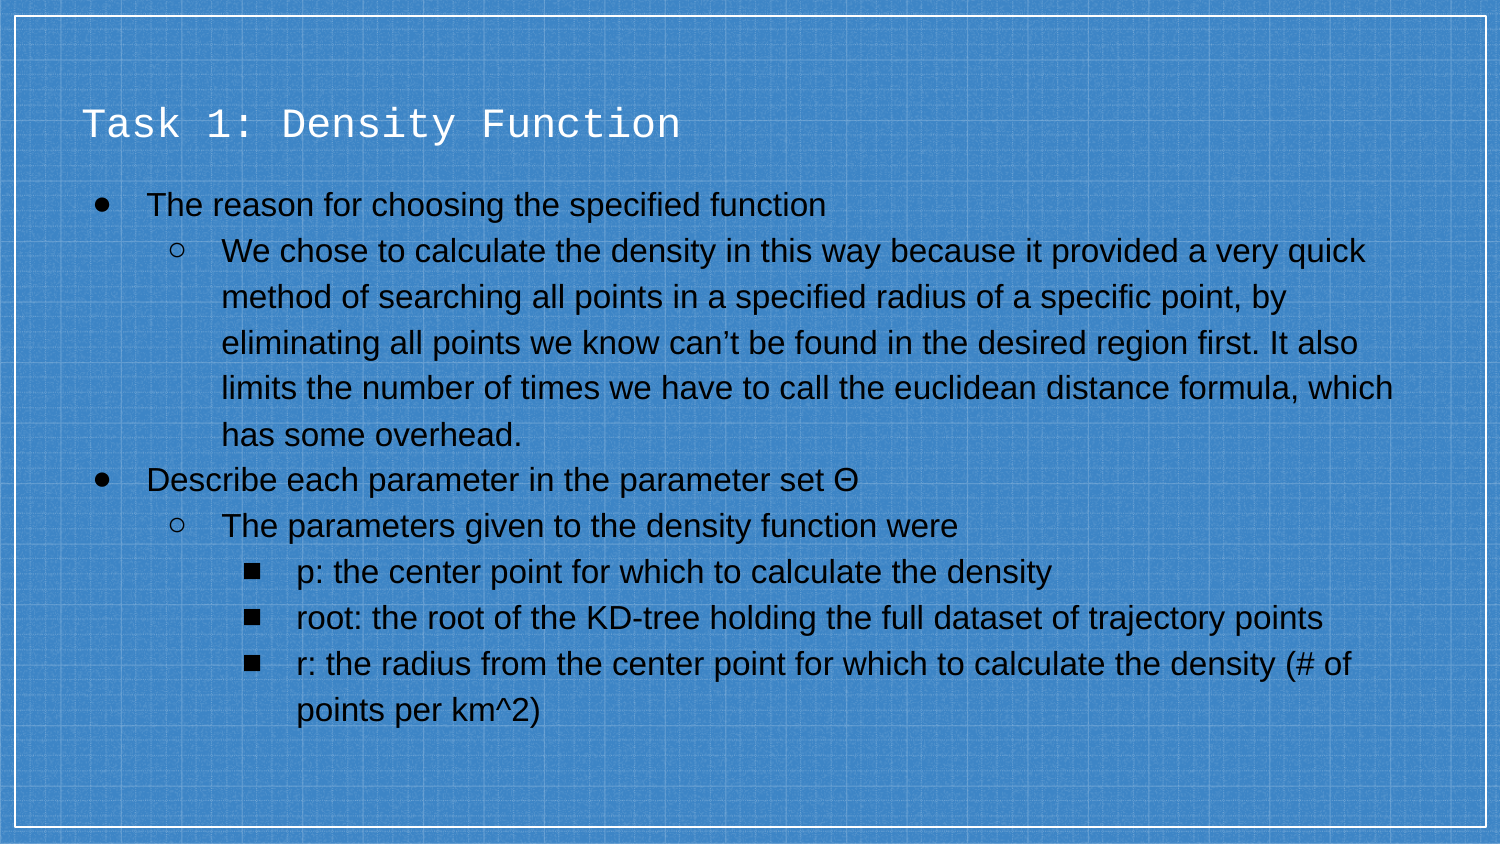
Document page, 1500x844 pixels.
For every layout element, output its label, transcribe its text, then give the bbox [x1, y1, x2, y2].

list The reason for choosing the specified function We chose to calculate the density in this way because it provided a very quick method of searching all points in a specified radius of a specific point, by eliminating all points we know can’t be found in the desired region first. It also limits the number of times we have to call the euclidean distance formula, which has some overhead. Describe each parameter in the parameter set Θ The parameters given to the density function were p: the center point for which to calculate the density root: the root of the KD-tree holding the full dataset of trajectory points r: the radius from the center point for which to calculate the density (# of points per km^2) [56, 162, 1437, 782]
picture [0, 0, 1500, 844]
title Task 1: Density Function [66, 81, 1417, 162]
